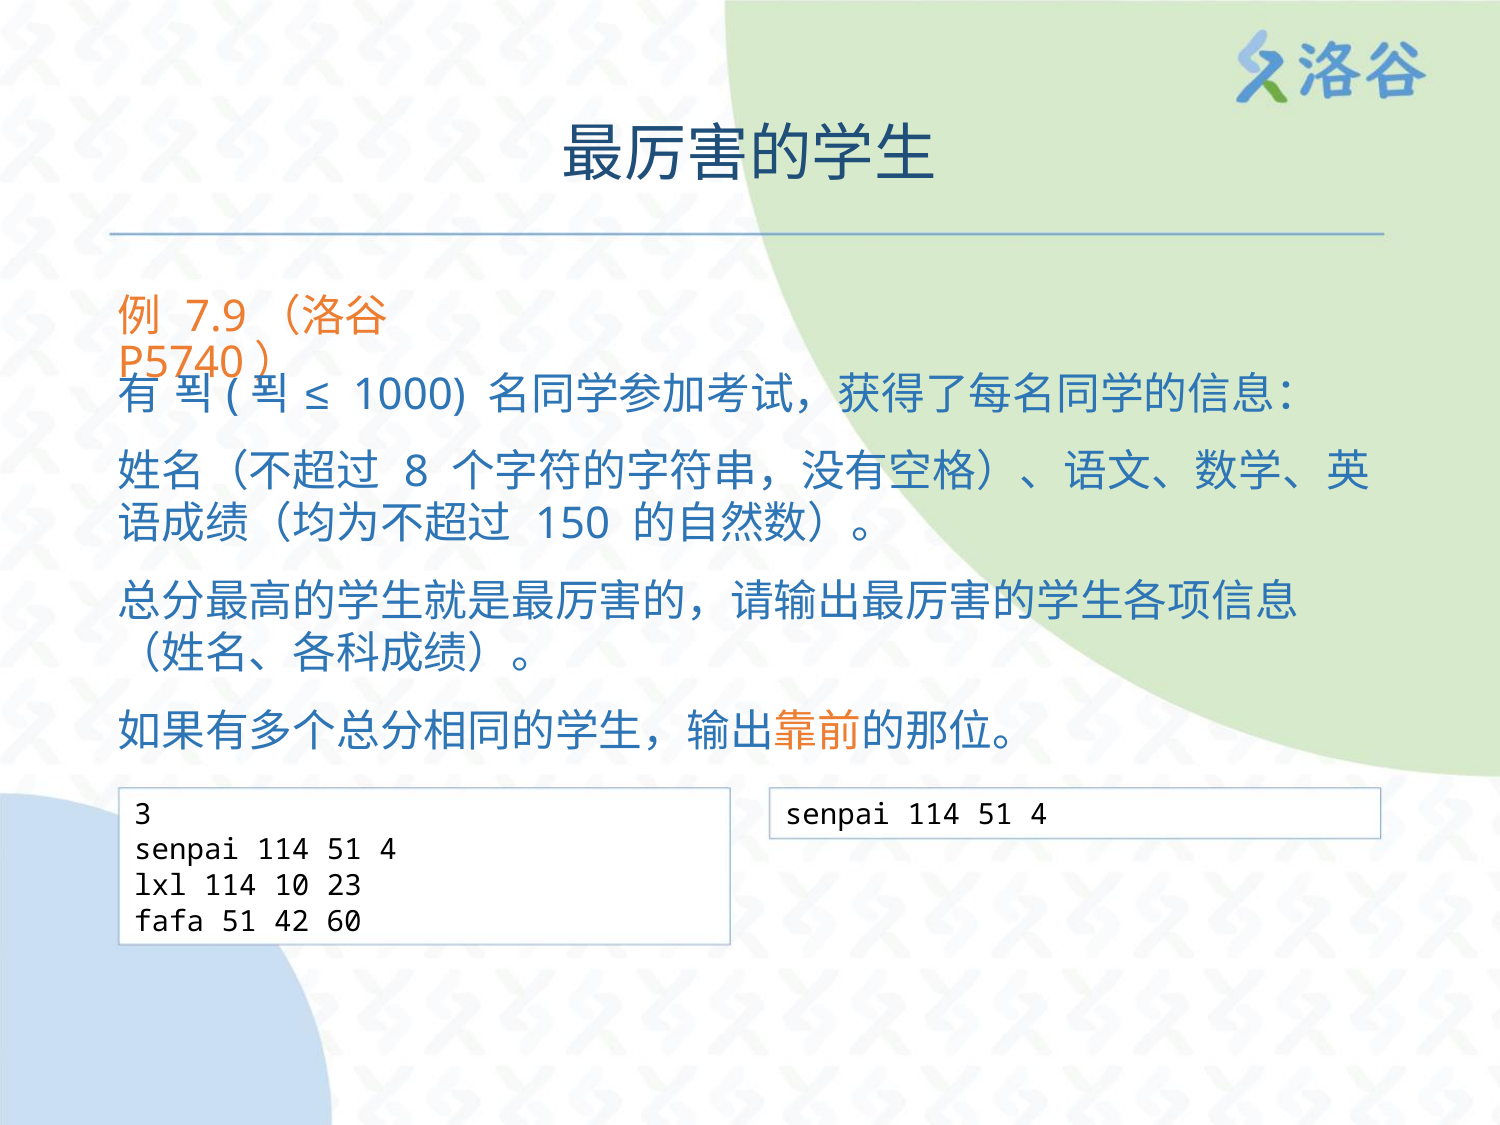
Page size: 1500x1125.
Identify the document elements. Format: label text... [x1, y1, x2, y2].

text_box [0, 0, 1500, 1125]
text_box 如果有多个总分相同的学生，输出靠前的那位。 [117, 709, 1062, 756]
text_box 姓名（不超过 8 个字符的字符串，没有空格）、语文、数学、英 语成绩（均为不超过 150 的自然数）。 [117, 449, 1372, 548]
text_box 总分最高的学生就是最厉害的，请输出最厉害的学生各项信息 （姓名、各科成绩）。 [117, 579, 1324, 678]
text_box 3 [134, 795, 176, 830]
text_box 最厉害的学生 [561, 122, 963, 188]
text_box senpai 114 51 4 [784, 795, 1052, 831]
text_box 例 7.9（洛谷 P5740） [117, 294, 558, 372]
text_box senpai 114 51 4 lxl 114 10 23 fafa 51 42 60 [134, 830, 401, 938]
text_box 有 푁(푁 ≤ 1000) 名同学参加考试，获得了每名同学的信息： [117, 372, 1296, 418]
